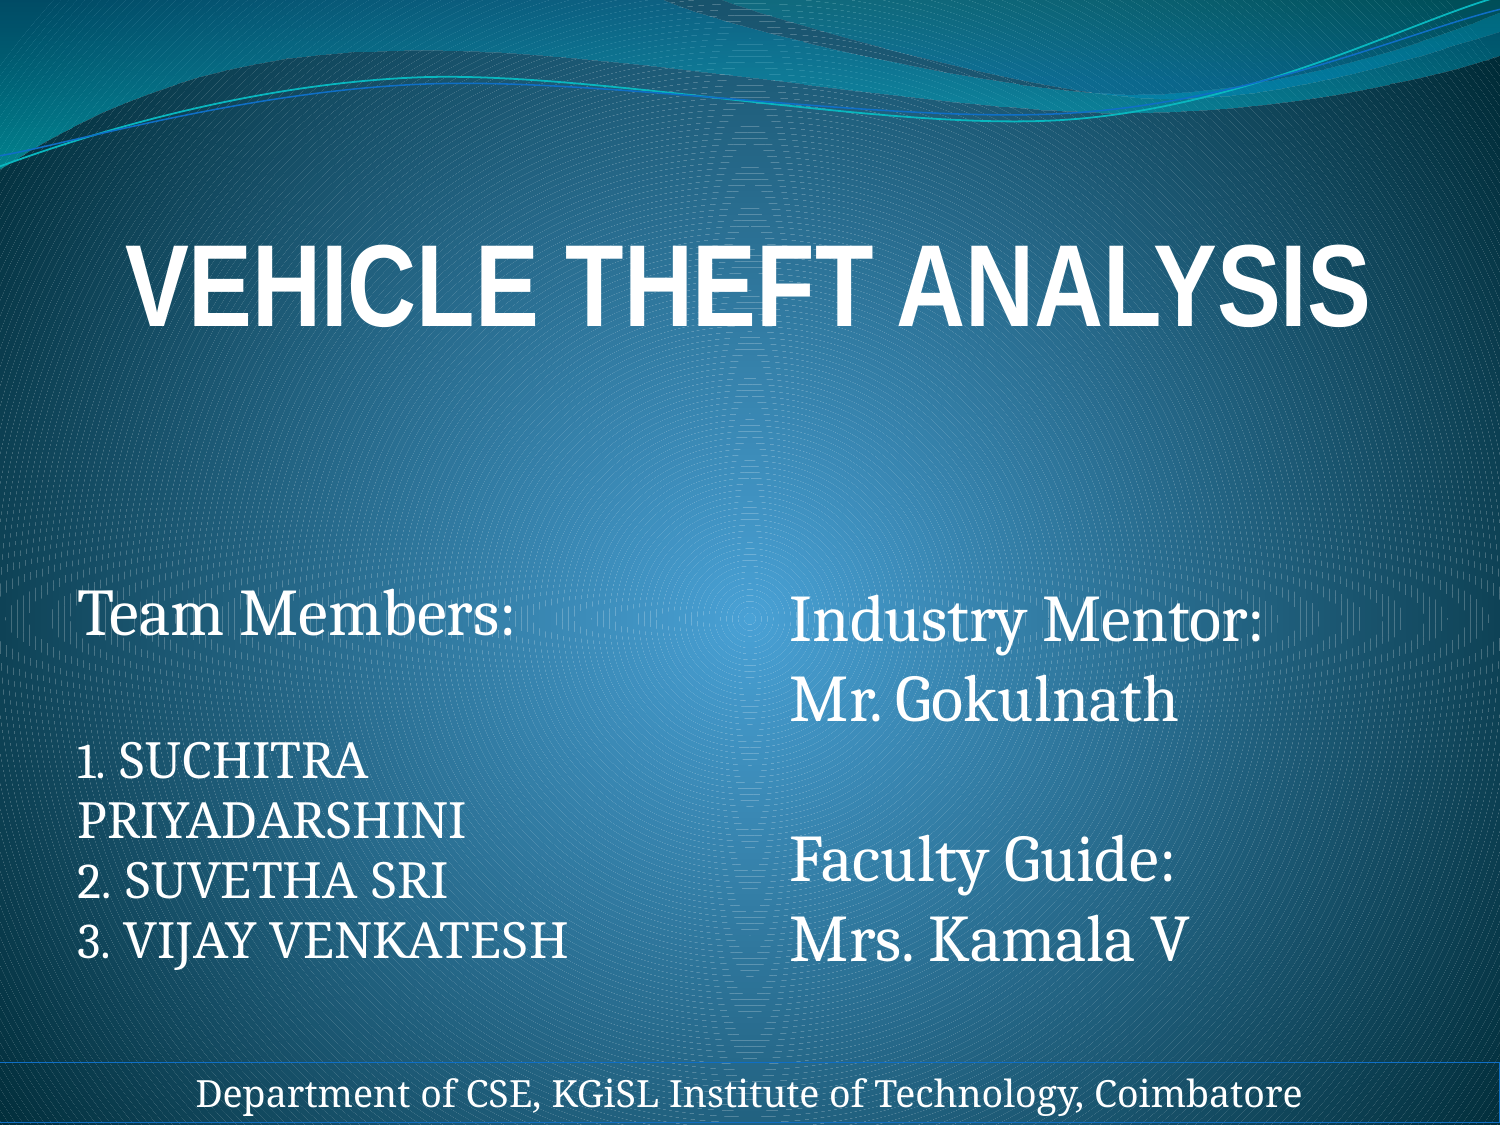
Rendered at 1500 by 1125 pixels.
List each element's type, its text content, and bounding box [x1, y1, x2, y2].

text_box Department of CSE, KGiSL Institute of Technology, Coimbatore [0, 1062, 1500, 1123]
text_box Team Members: 1. SUCHITRA PRIYADARSHINI 2. SUVETHA SRI 3. VIJAY VENKATESH [62, 525, 600, 1013]
text_box Industry Mentor: Mr. Gokulnath Faculty Guide: Mrs. Kamala V [774, 549, 1425, 1000]
title VEHICLE THEFT ANALYSIS [112, 112, 1388, 350]
